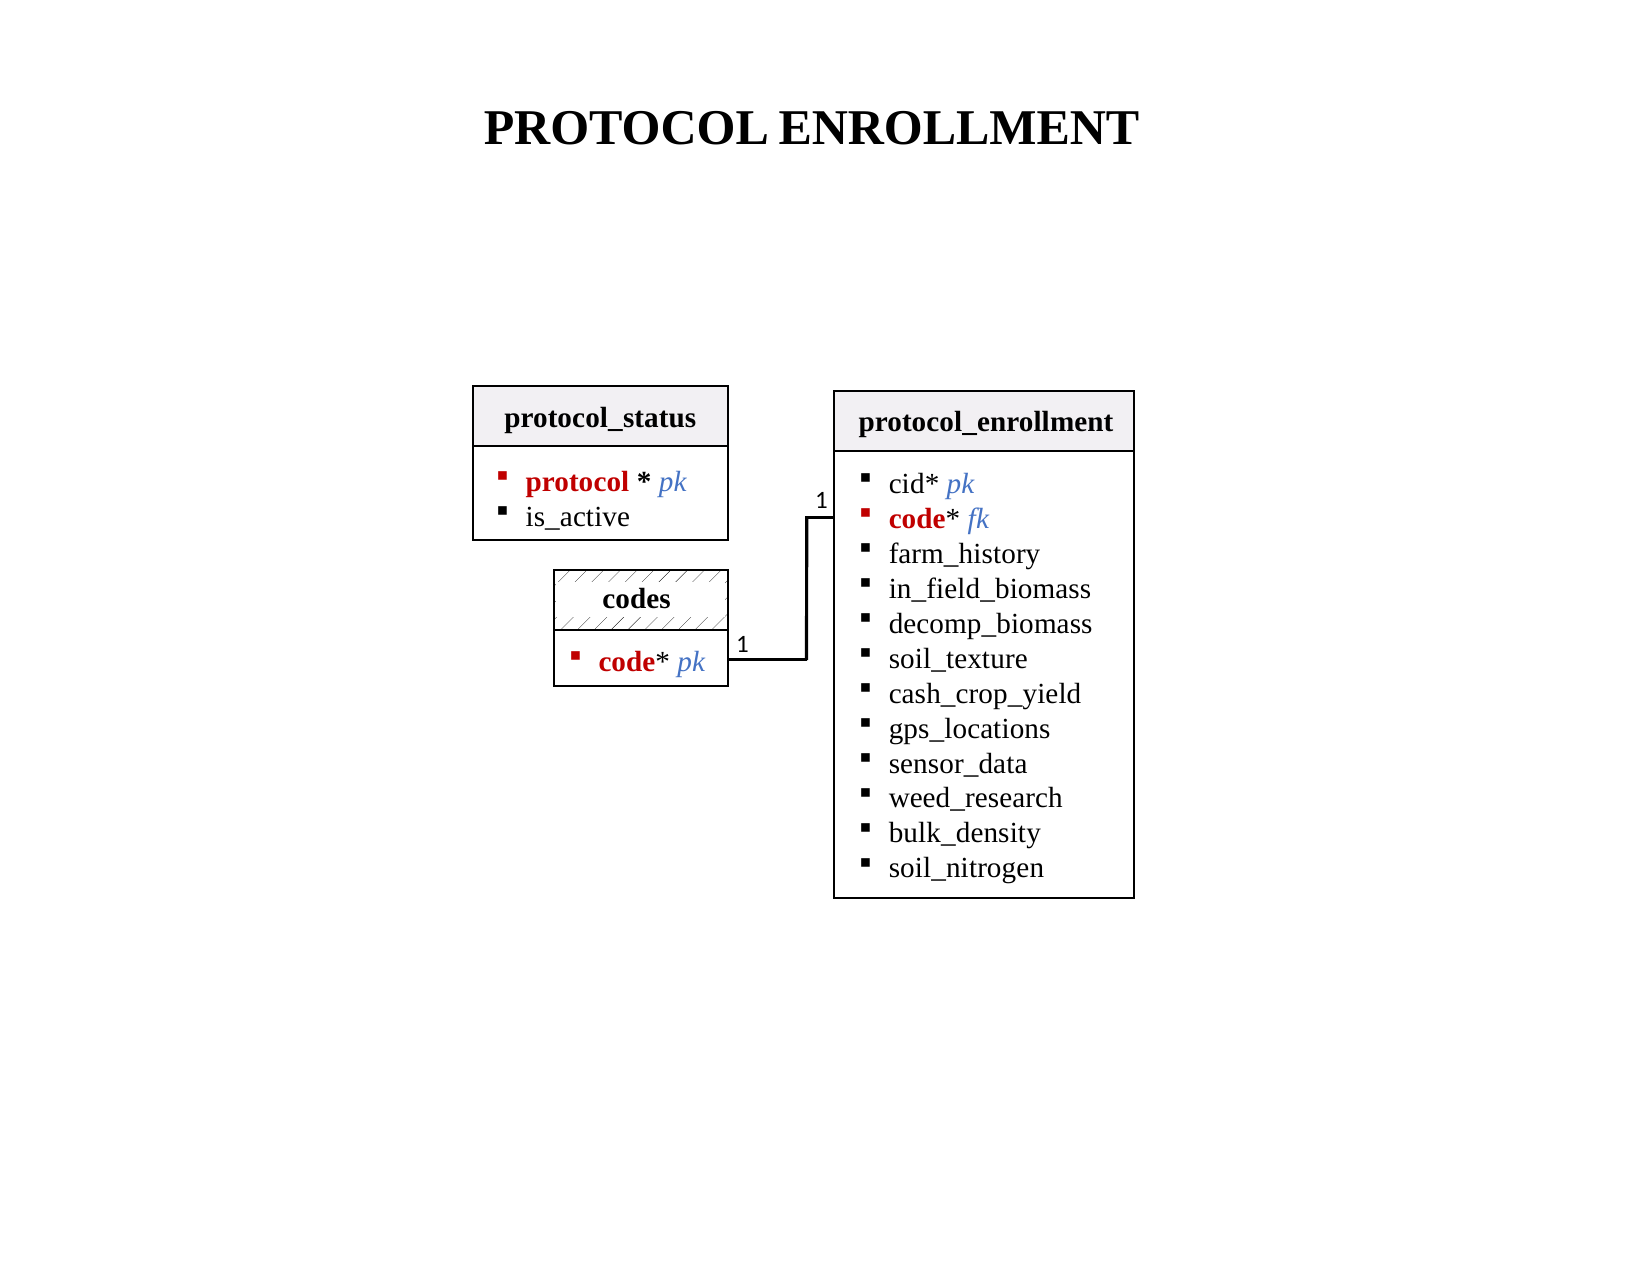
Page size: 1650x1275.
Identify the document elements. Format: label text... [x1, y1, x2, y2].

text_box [472, 386, 1151, 899]
text_box Protocol Enrollment [344, 87, 1279, 163]
